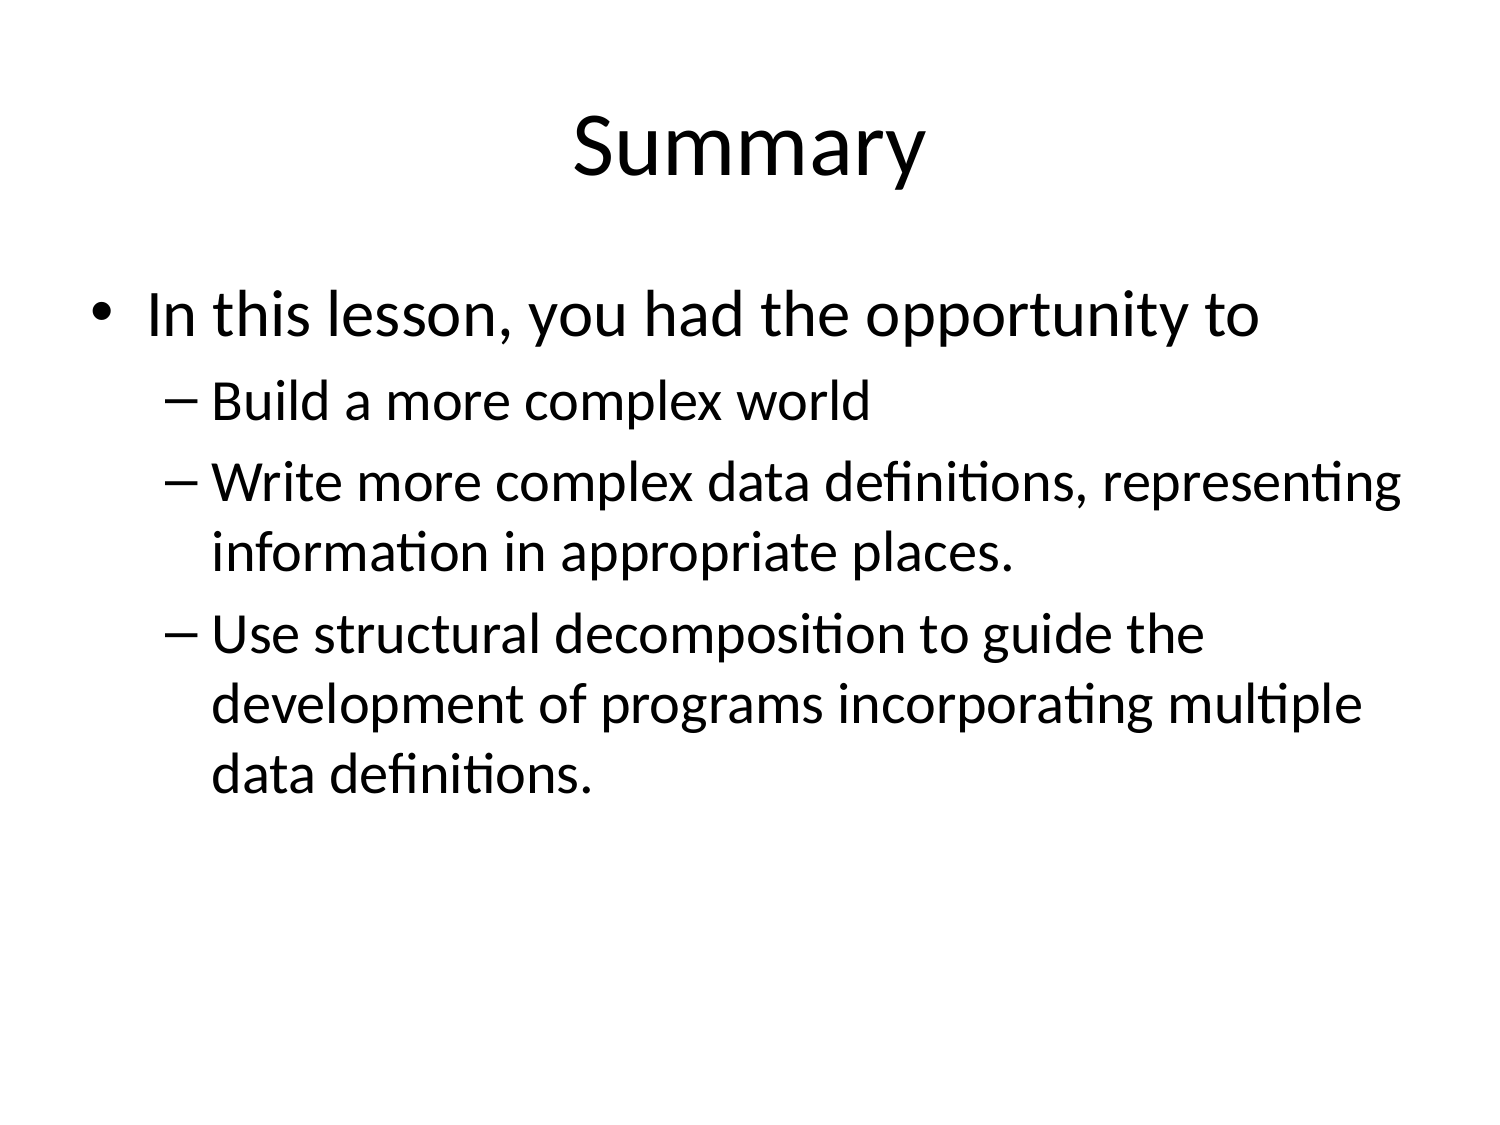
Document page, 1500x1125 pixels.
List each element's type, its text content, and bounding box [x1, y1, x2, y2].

title Summary [75, 45, 1425, 233]
list In this lesson, you had the opportunity to Build a more complex world Write more complex data definitions, representing information in appropriate places. Use structural decomposition to guide the development of programs incorporating multiple data definitions. [75, 262, 1425, 1005]
